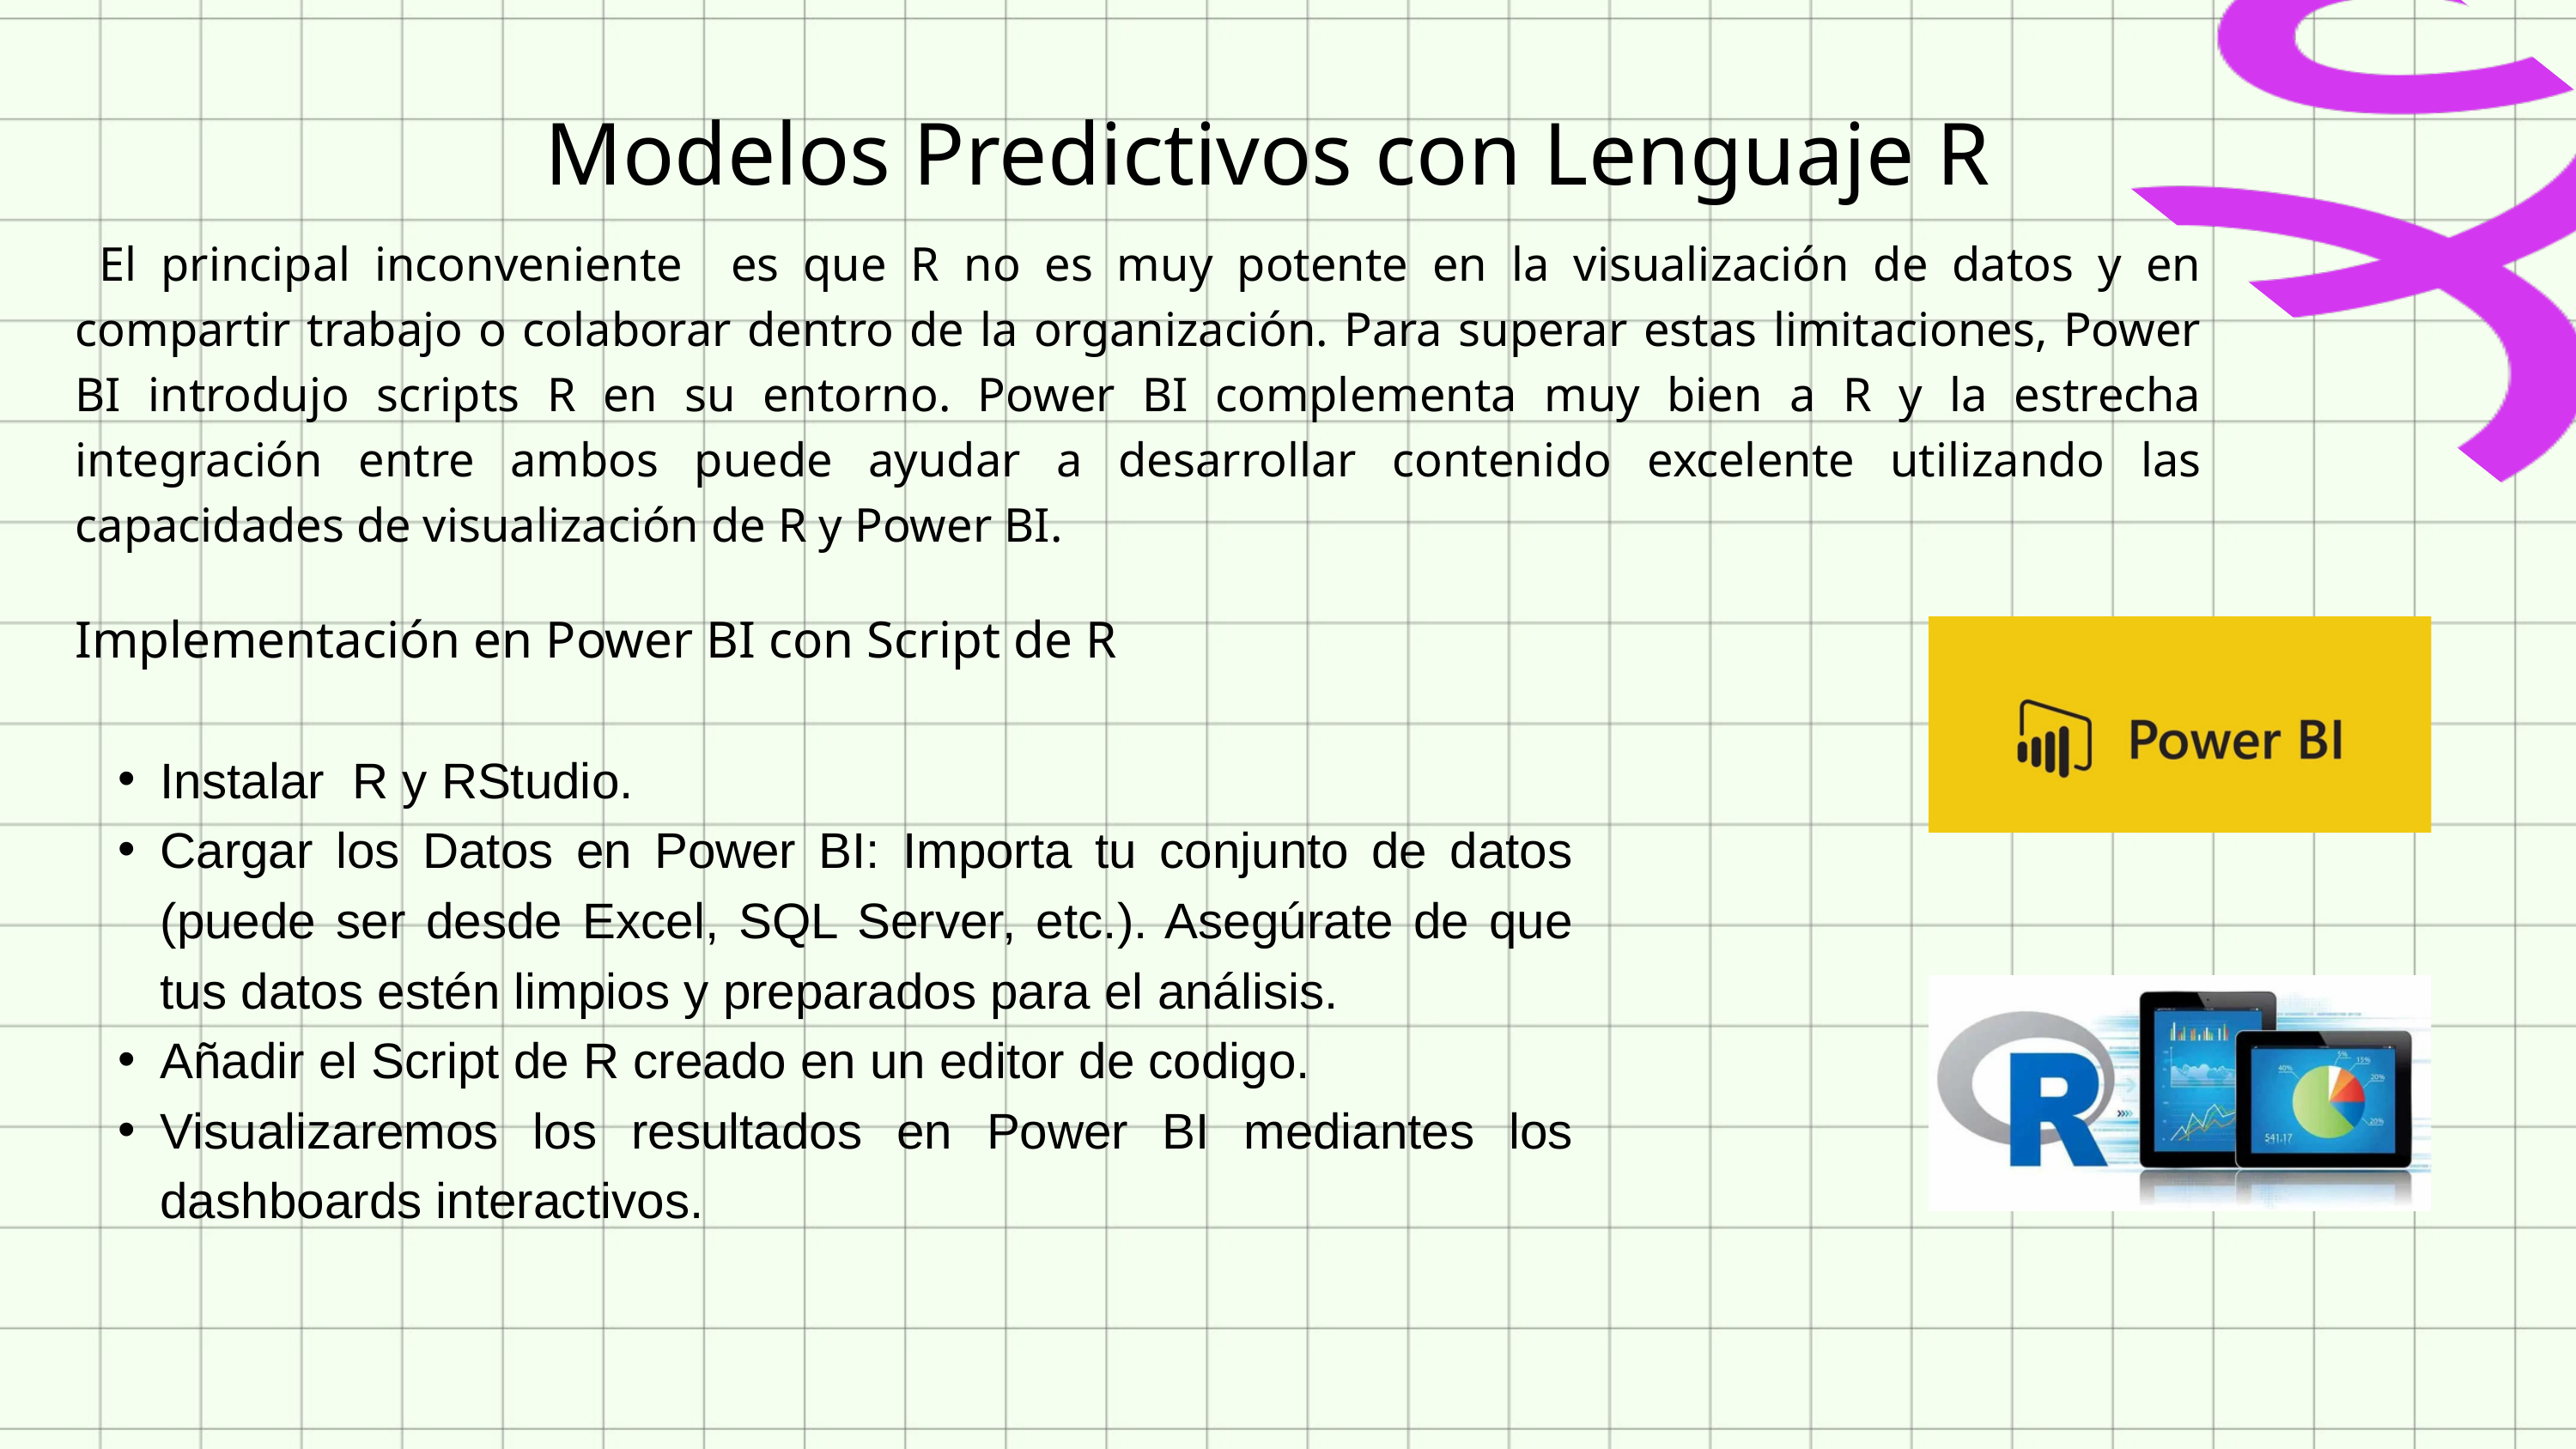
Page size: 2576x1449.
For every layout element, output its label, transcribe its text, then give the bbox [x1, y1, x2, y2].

text_box El principal inconveniente es que R no es muy potente en la visualización de datos y en compartir trabajo o colaborar dentro de la organización. Para superar estas limitaciones, Power BI introdujo scripts R en su entorno. Power BI complementa muy bien a R y la estrecha integración entre ambos puede ayudar a desarrollar contenido excelente utilizando las capacidades de visualización de R y Power BI. [75, 225, 2204, 621]
text_box Implementación en Power BI con Script de R Instalar R y RStudio. Cargar los Datos en Power BI: Importa tu conjunto de datos (puede ser desde Excel, SQL Server, etc.). Asegúrate de que tus datos estén limpios y preparados para el análisis. Añadir el Script de R creado en un editor de codigo. Visualizaremos los resultados en Power BI mediantes los dashboards interactivos. [75, 597, 1575, 1431]
text_box [2016, 0, 2576, 497]
text_box [1929, 975, 2432, 1211]
text_box [0, 0, 2576, 1449]
text_box Modelos Predictivos con Lenguaje R [505, 82, 2032, 202]
text_box [1929, 616, 2432, 833]
